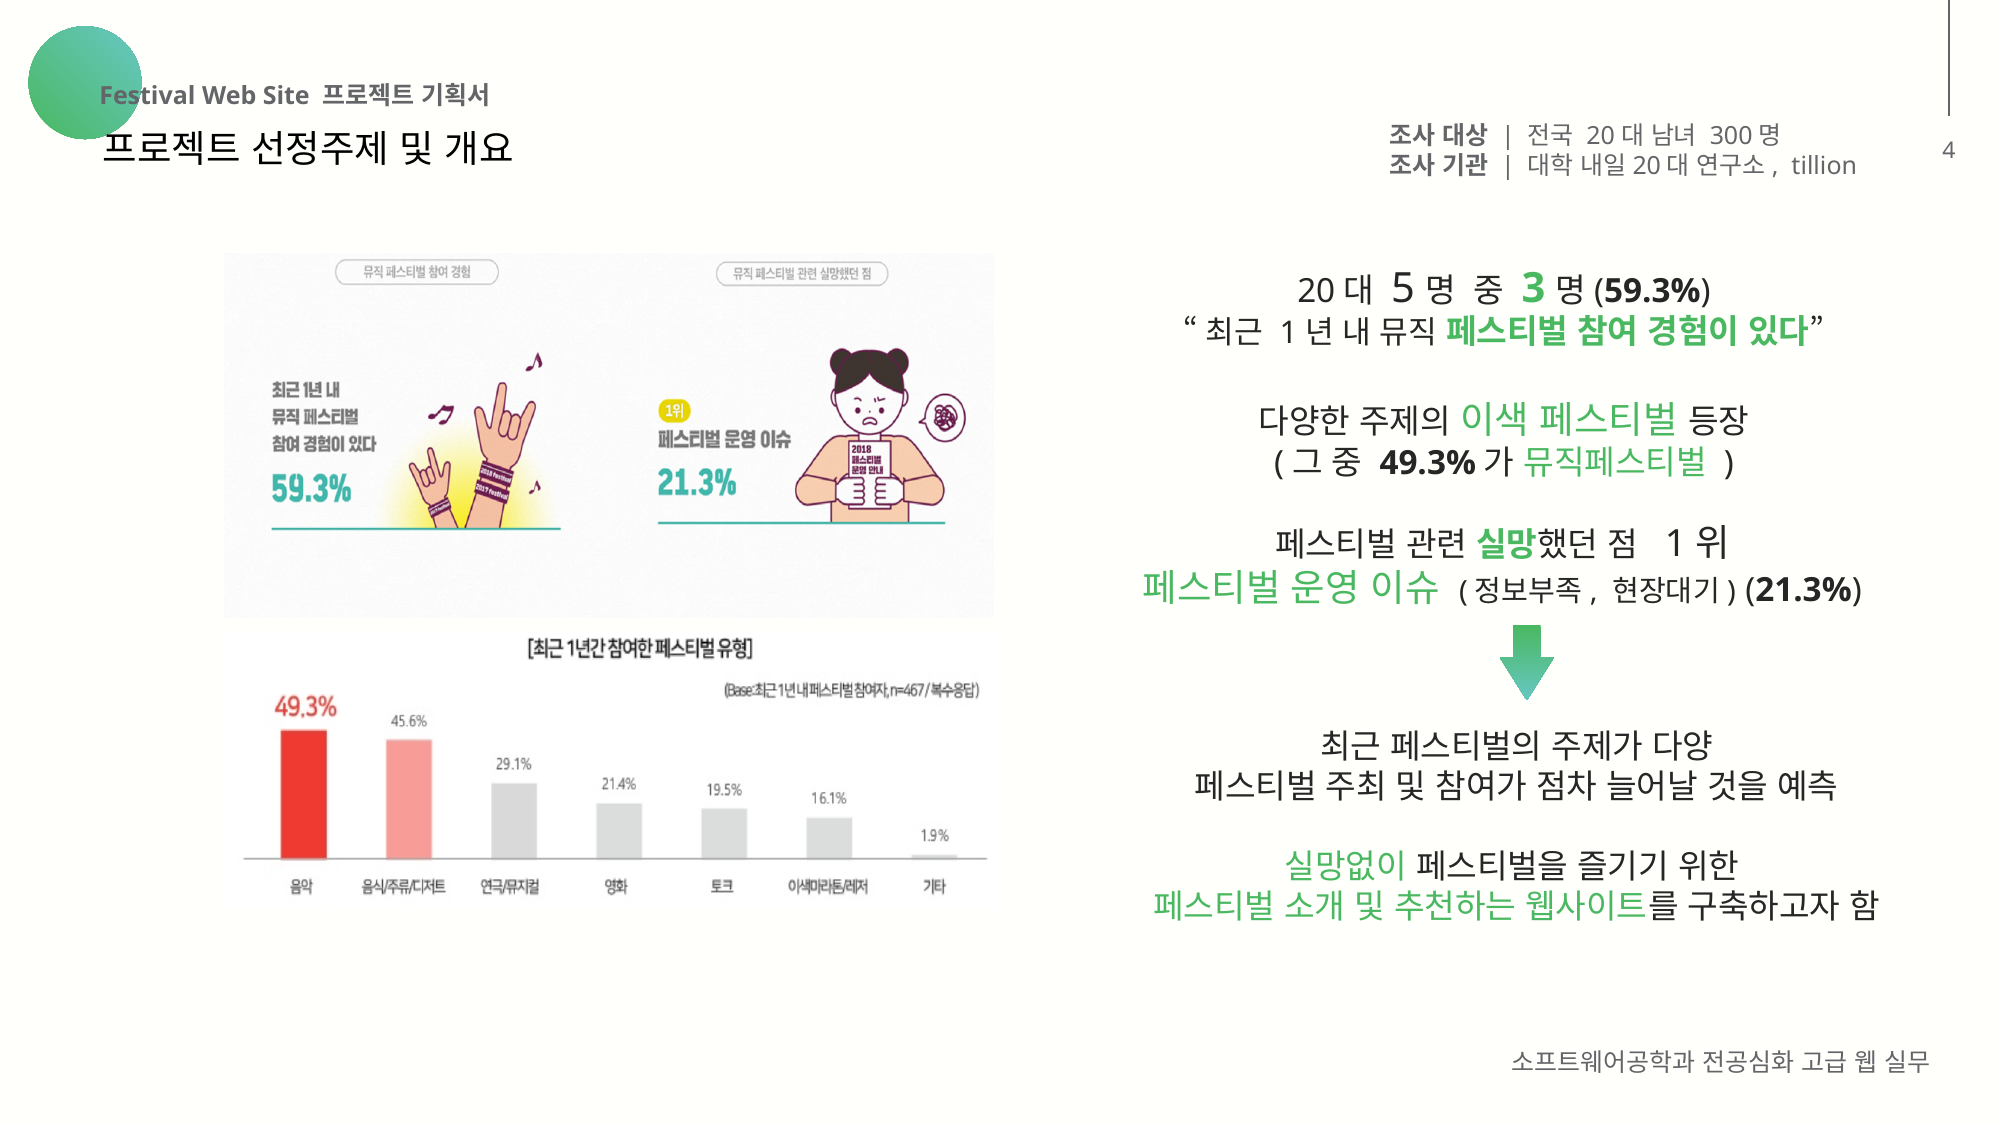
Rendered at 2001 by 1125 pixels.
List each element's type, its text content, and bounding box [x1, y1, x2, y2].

picture [223, 253, 996, 618]
picture [224, 633, 998, 910]
text_box 프로젝트 선정주제 및 개요 [88, 95, 529, 178]
text_box 최근 페스티벌의 주제가 다양 페스티벌 주최 및 참여가 점차 늘어날 것을 예측 실망없이 페스티벌을 즐기기 위한 페스티벌 소개 및 추천하는 웹사이트를 구축하고자 함 [1084, 718, 1949, 973]
text_box 20대 5명 중 3명(59.3%) “최근 1년 내 뮤직 페스티벌 참여 경험이 있다” [1168, 253, 1839, 358]
text_box 페스티벌 관련 실망했던 점 1위 페스티벌 운영 이슈 (정보부족, 현장대기) (21.3%) [1029, 511, 1975, 617]
text_box Festival Web Site 프로젝트 기획서 [84, 72, 506, 118]
text_box 4 [1927, 128, 1971, 171]
text_box 소프트웨어공학과 전공심화 고급 웹 실무 [1496, 1039, 1946, 1084]
text_box 조사 대상 | 전국 20대 남녀 300명 조사 기관 | 대학 내일20대 연구소, tillion [1374, 112, 1873, 187]
text_box [27, 25, 142, 141]
text_box [1497, 624, 1557, 703]
text_box 다양한 주제의 이색 페스티벌 등장 (그 중 49.3%가 뮤직페스티벌 ) [1159, 388, 1849, 489]
